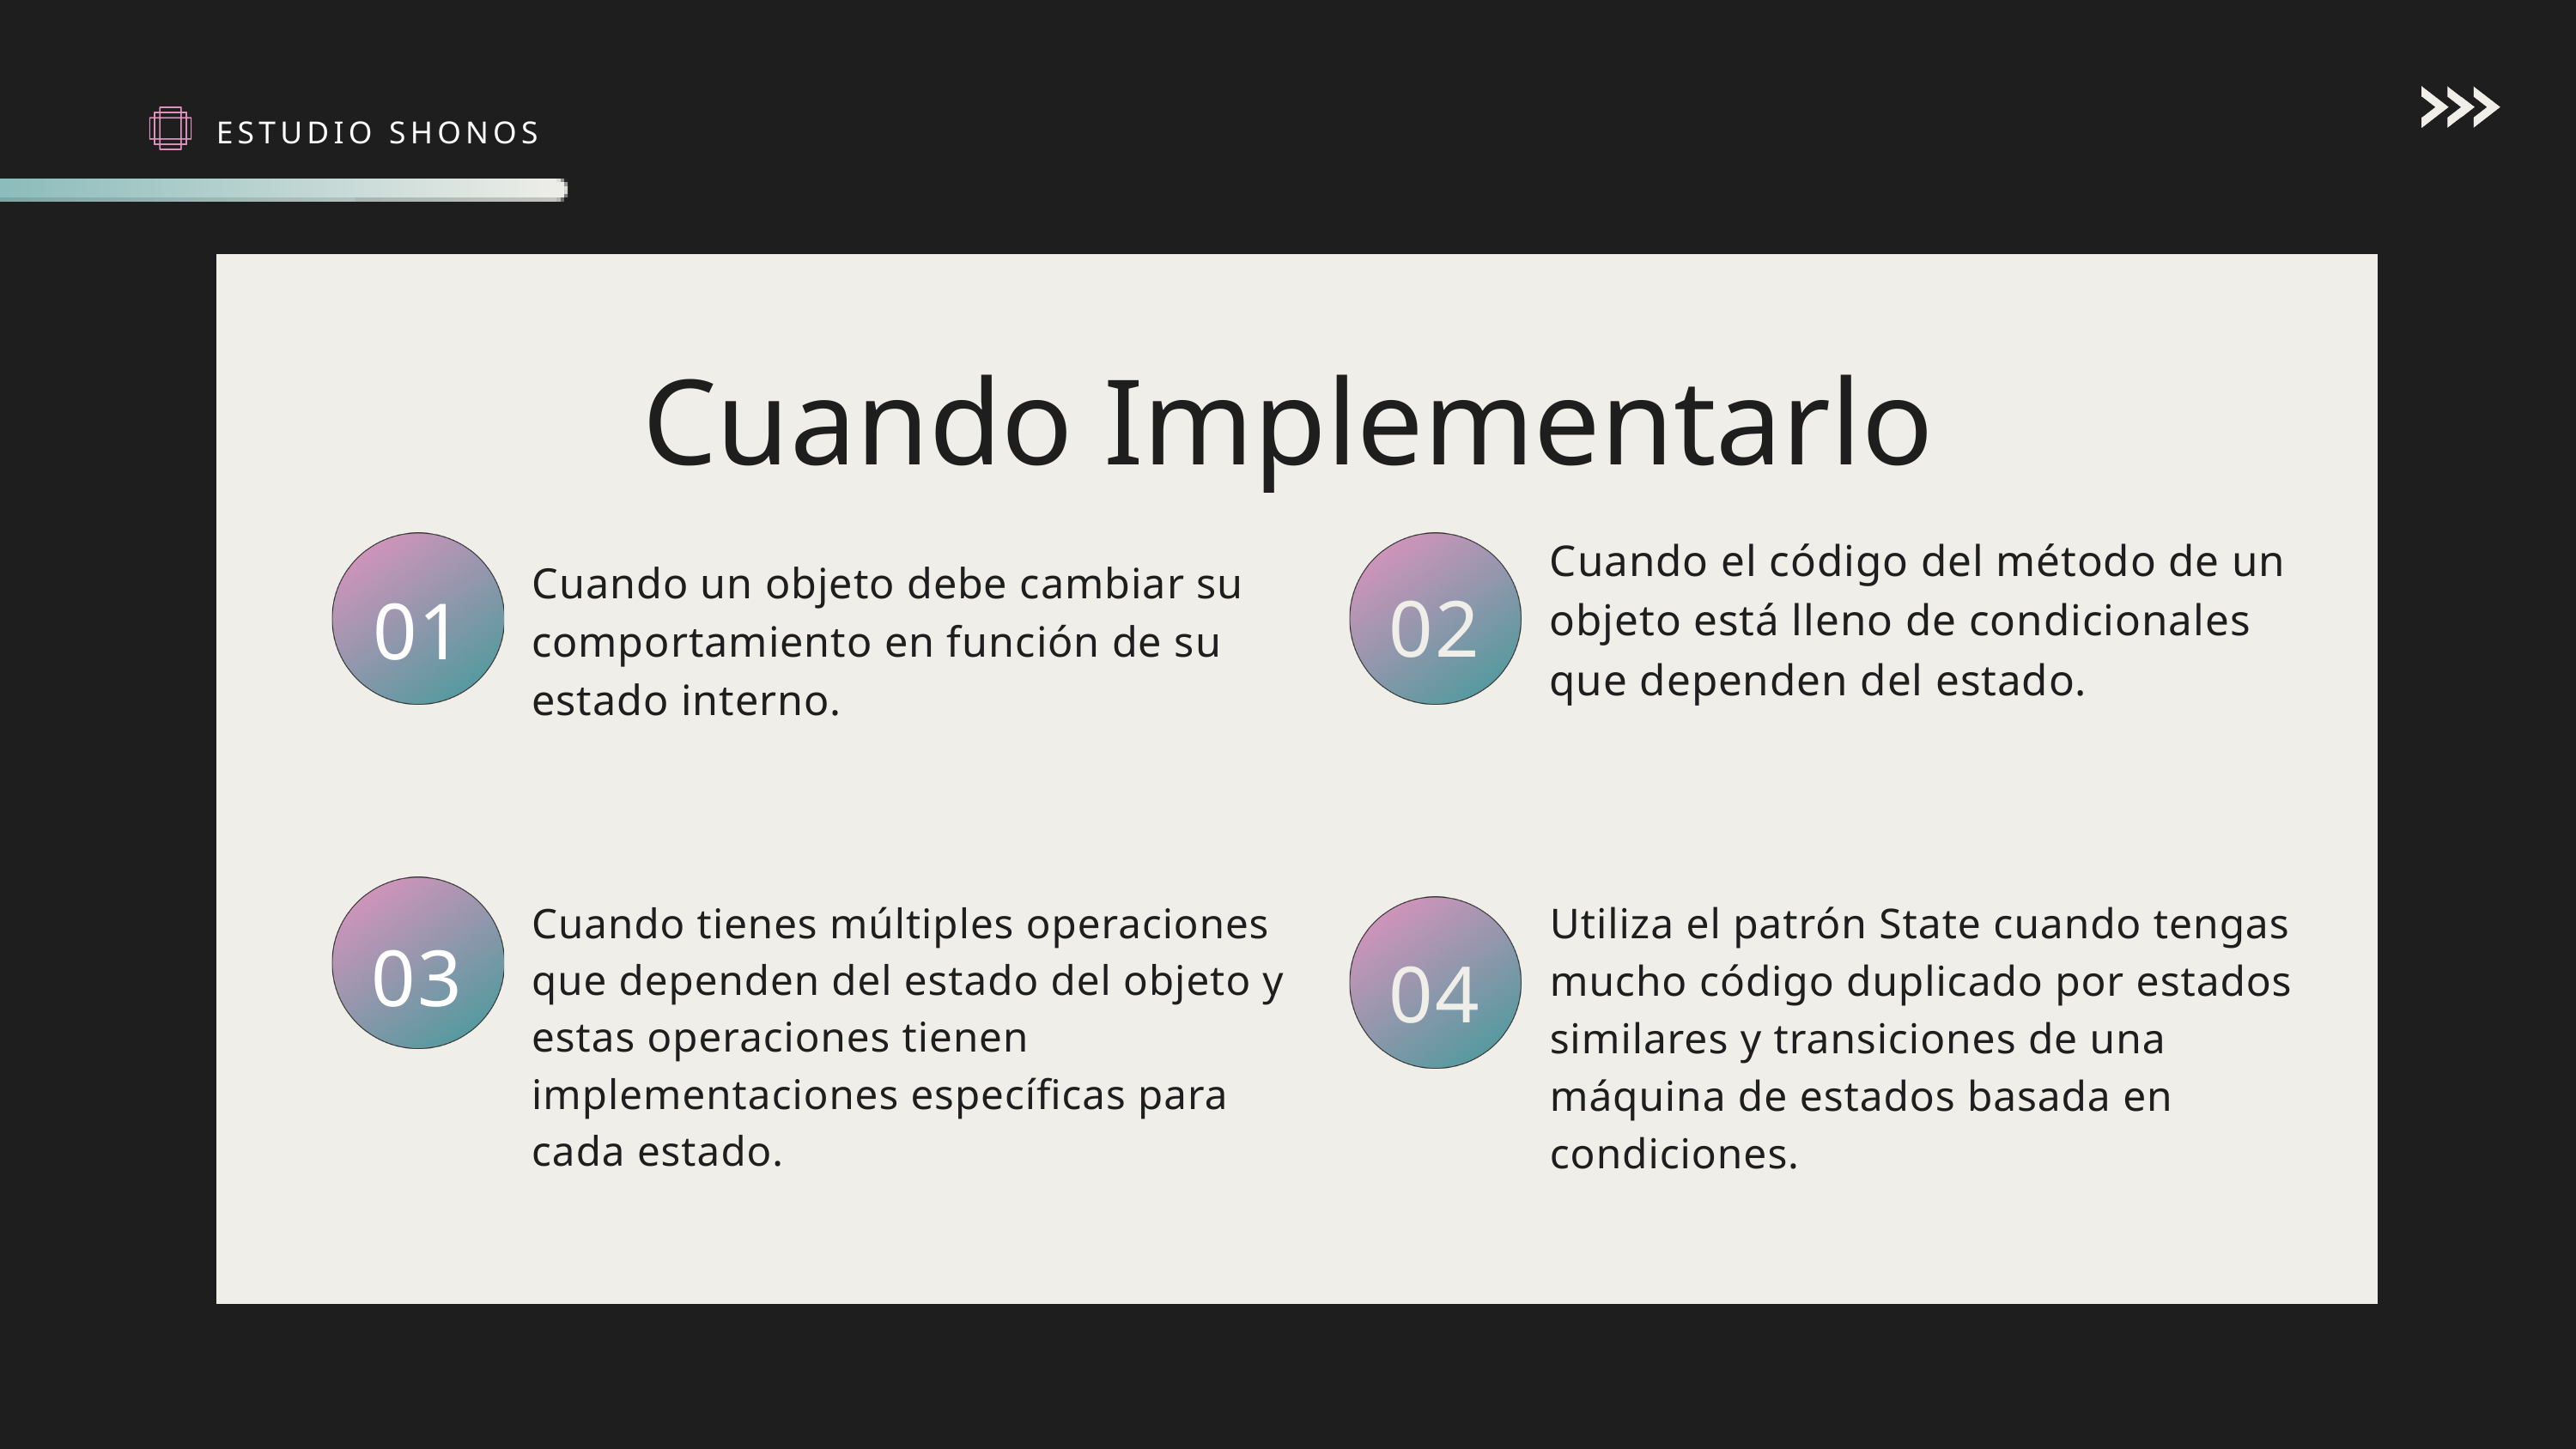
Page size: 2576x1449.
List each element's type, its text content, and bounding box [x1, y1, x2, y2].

text_box [2421, 86, 2500, 129]
text_box [149, 106, 192, 150]
text_box [0, 179, 568, 202]
text_box ESTUDIO SHONOS [216, 116, 644, 150]
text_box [216, 253, 2379, 1304]
